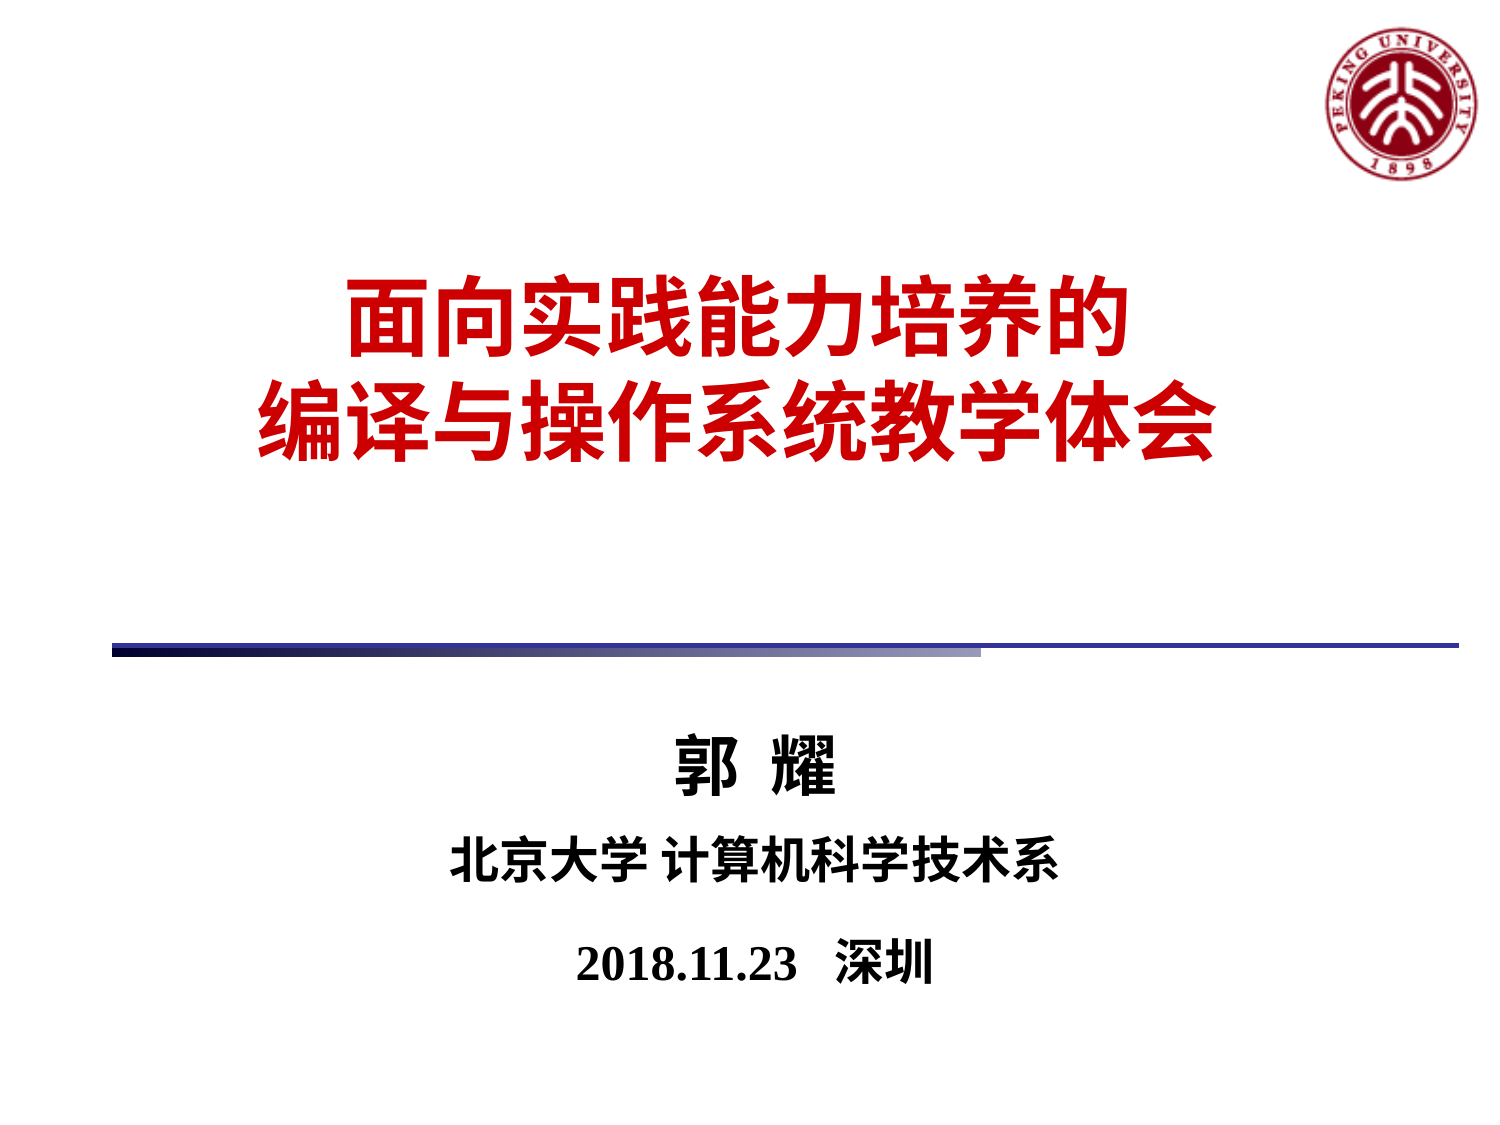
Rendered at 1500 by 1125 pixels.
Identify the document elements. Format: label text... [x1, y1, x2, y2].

subtitle 郭 耀 北京大学 计算机科学技术系 2018.11.23 深圳 [230, 716, 1281, 1035]
title 面向实践能力培养的 编译与操作系统教学体会 [100, 196, 1376, 481]
picture [1316, 18, 1488, 189]
